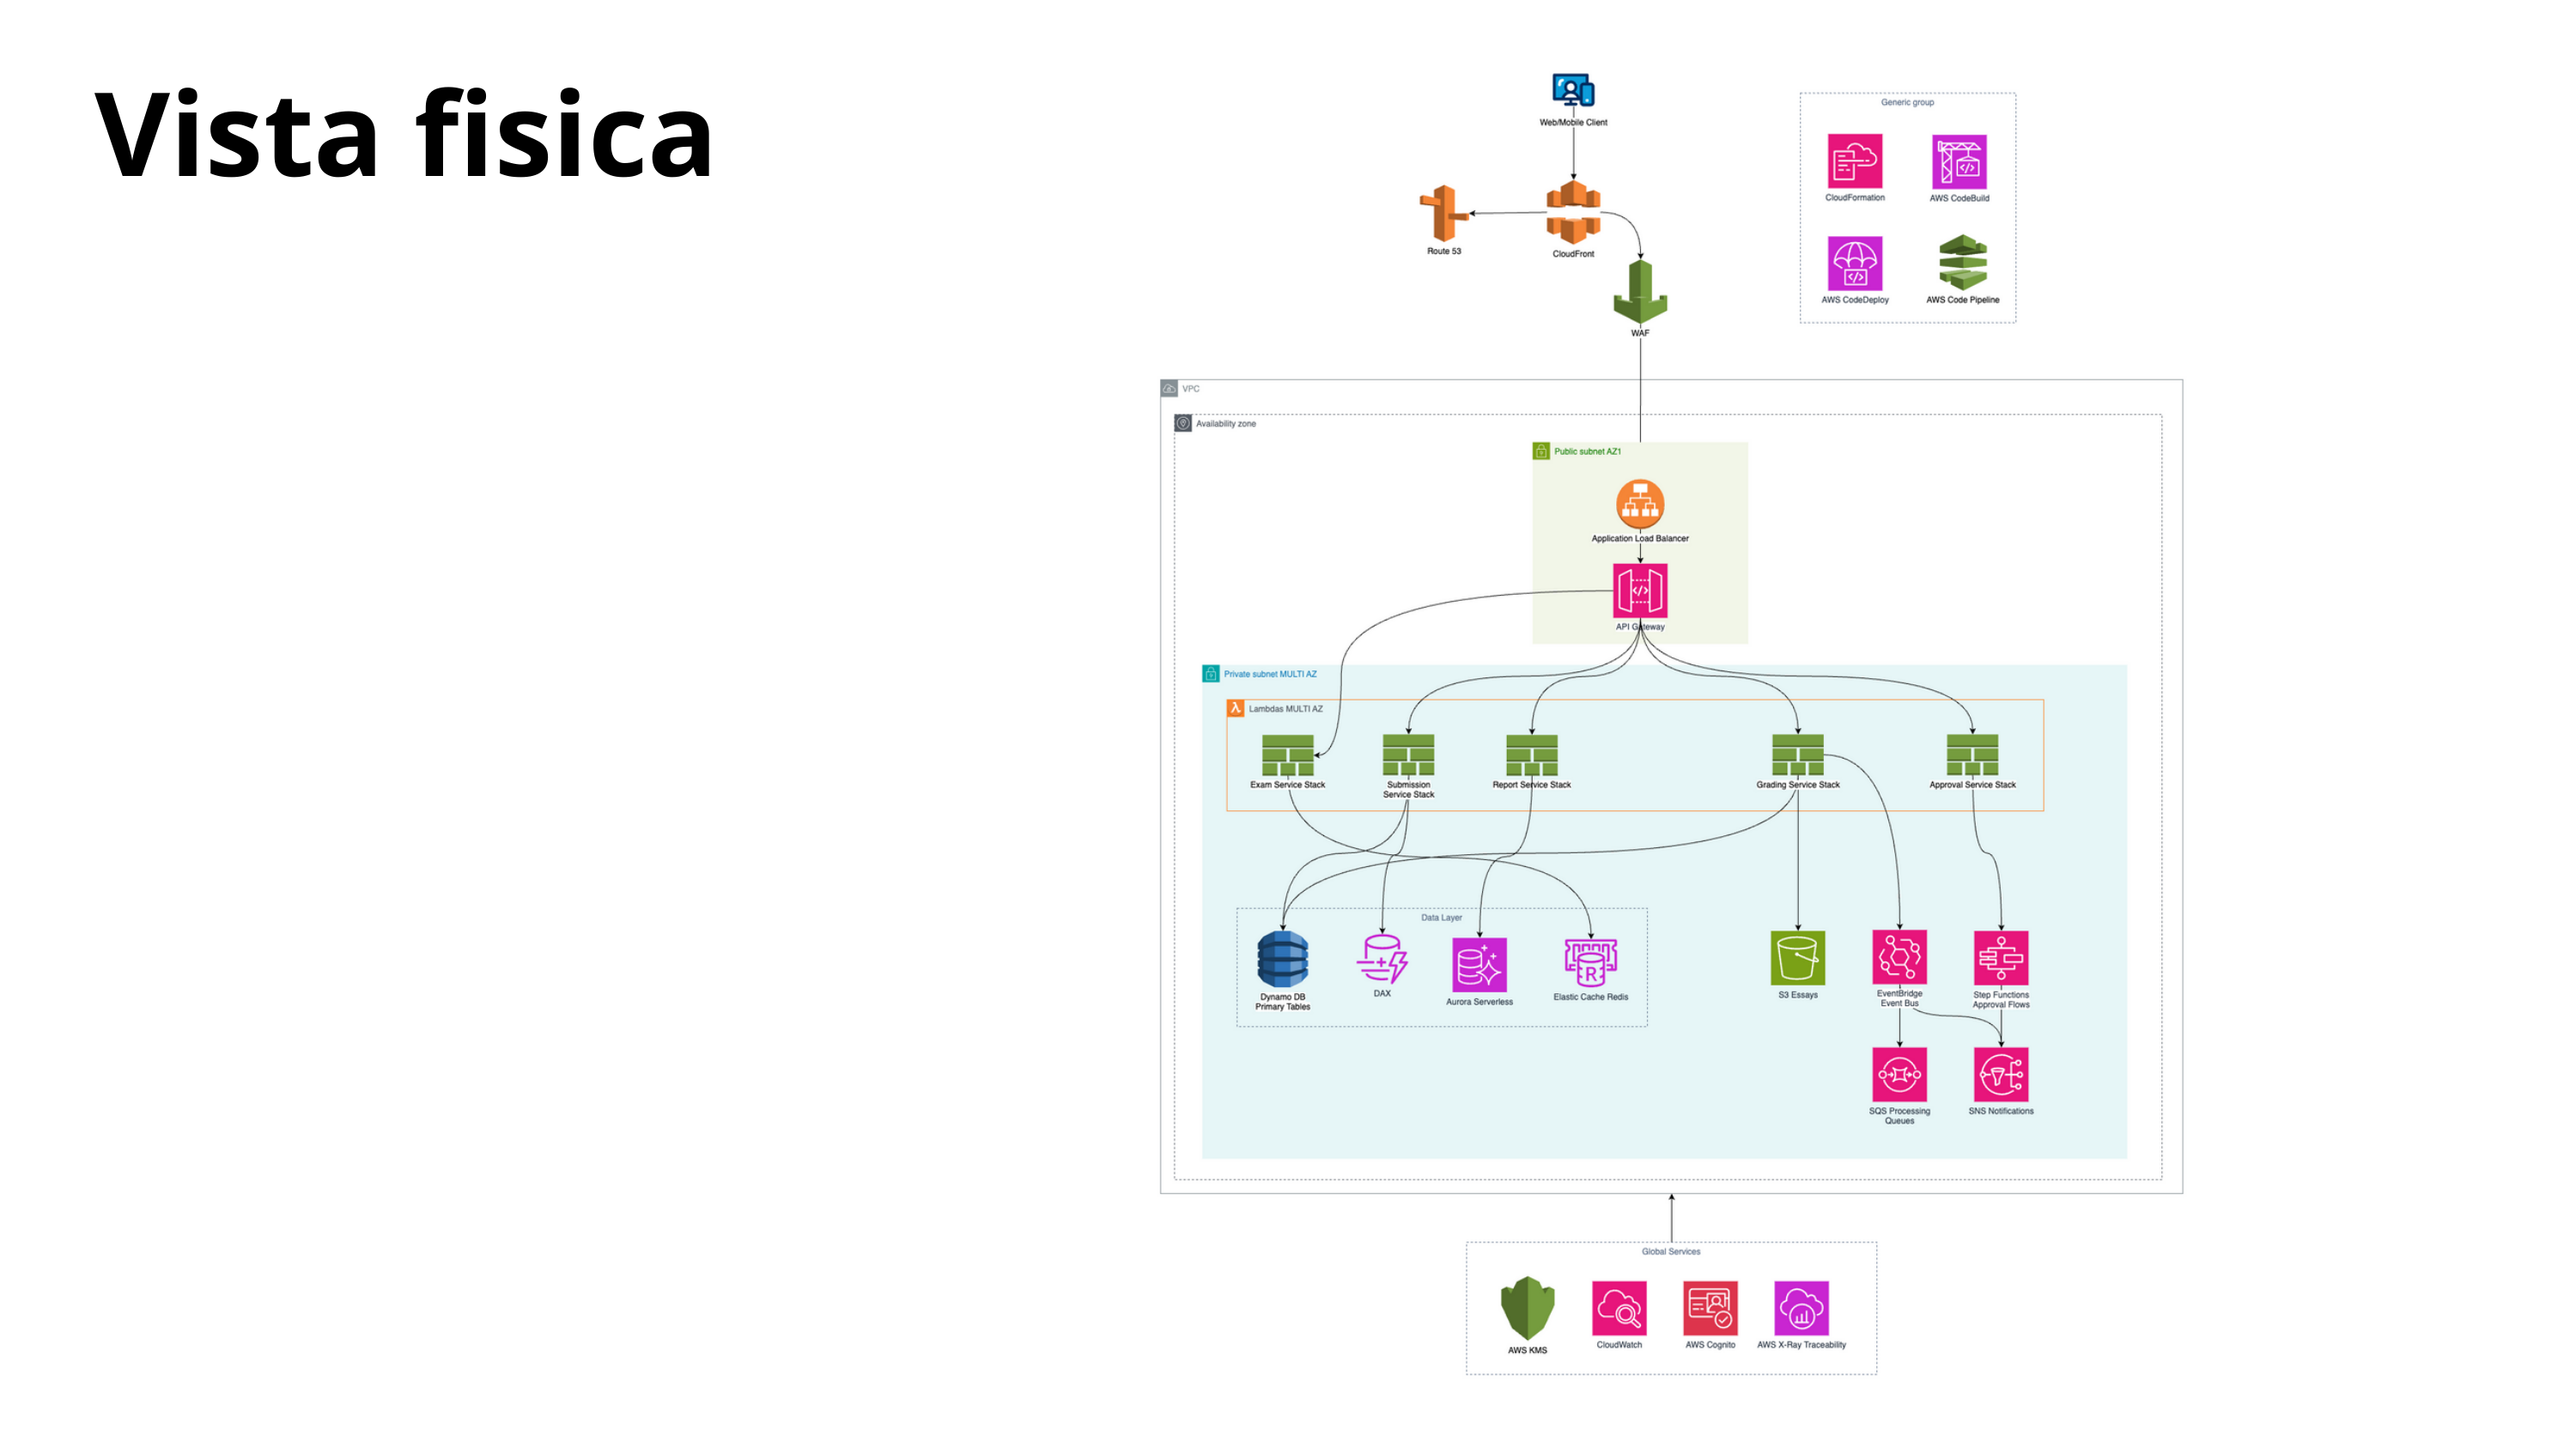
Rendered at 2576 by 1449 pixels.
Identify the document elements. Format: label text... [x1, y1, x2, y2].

text_box Vista fisica [0, 37, 1450, 363]
text_box [1139, 53, 2204, 1396]
